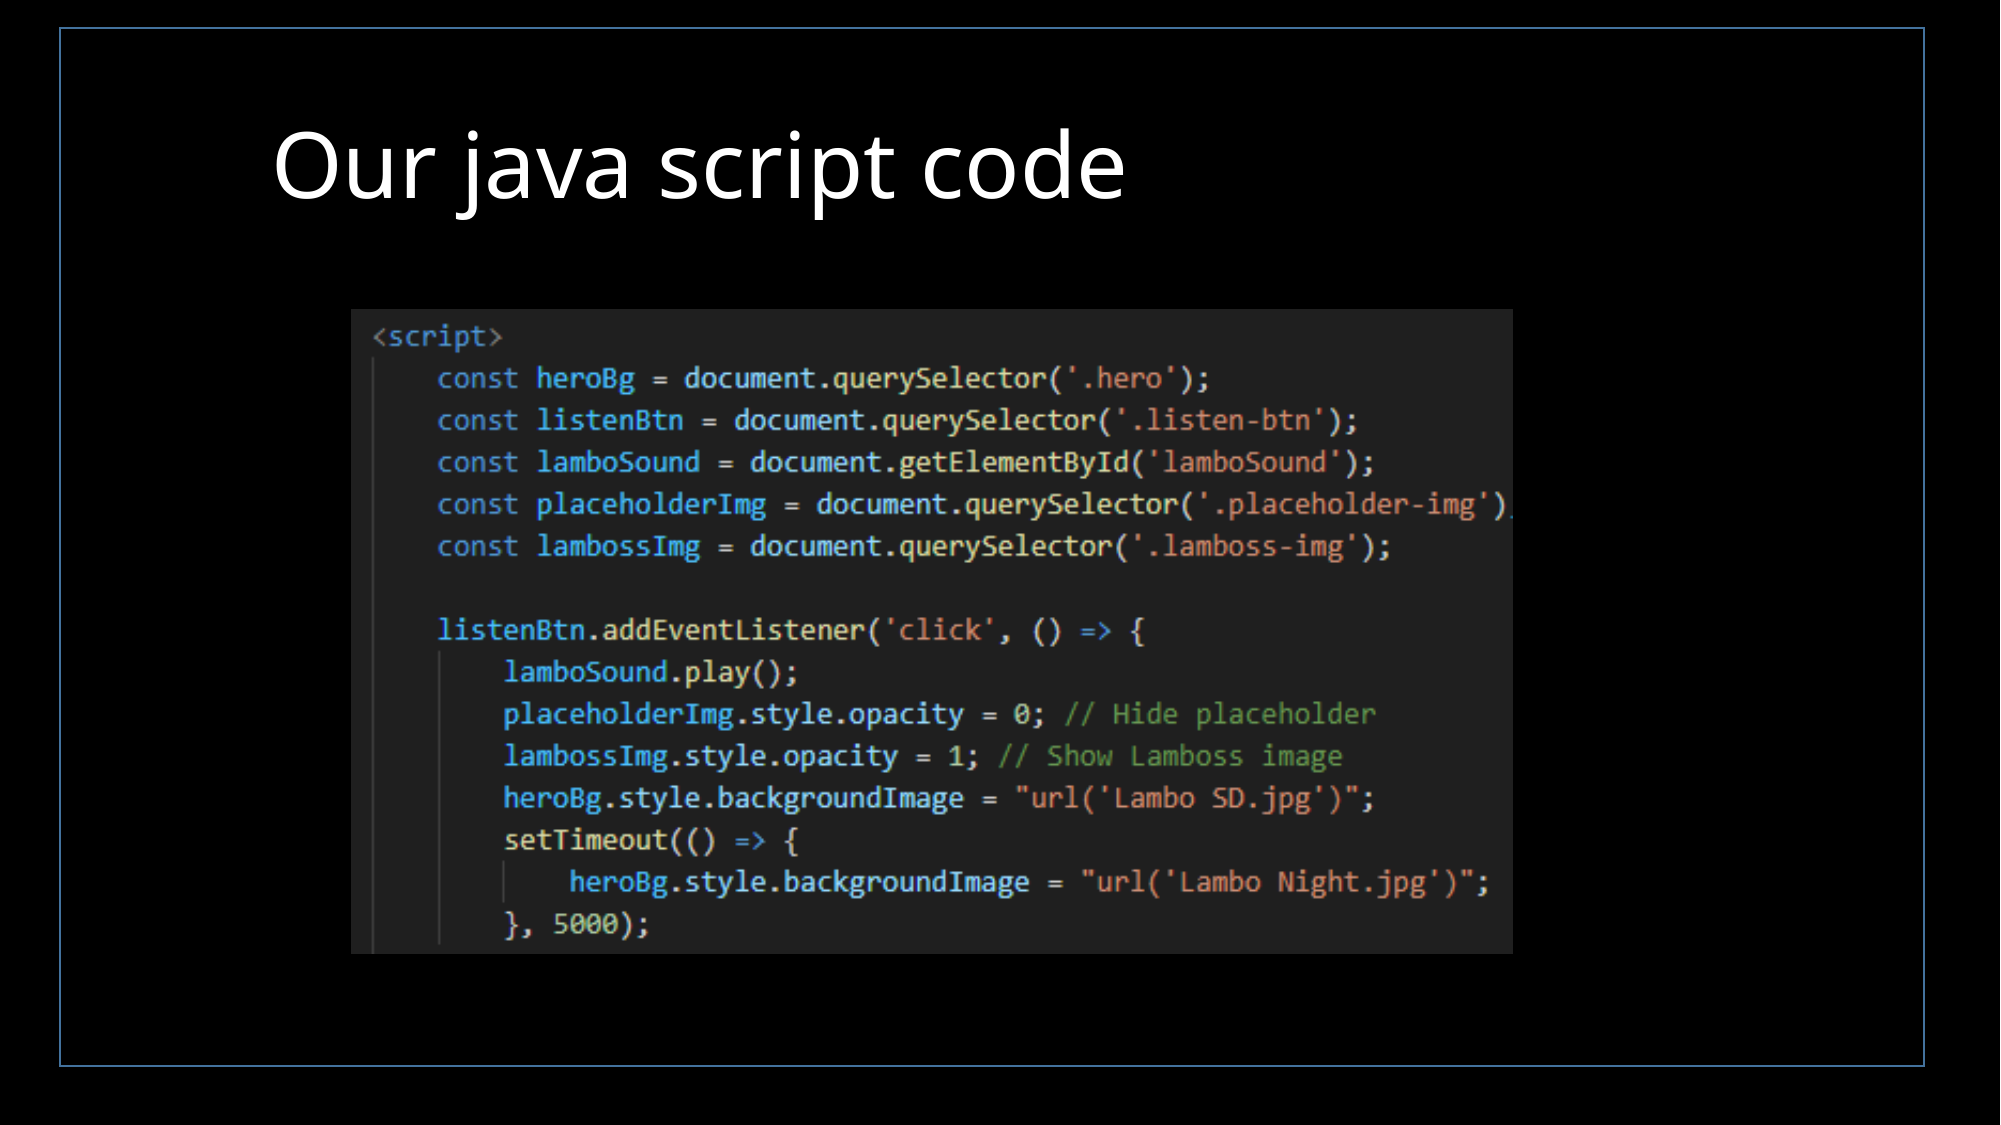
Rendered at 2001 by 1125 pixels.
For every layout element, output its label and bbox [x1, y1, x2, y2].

list [351, 309, 1513, 954]
text_box [59, 27, 1925, 1067]
